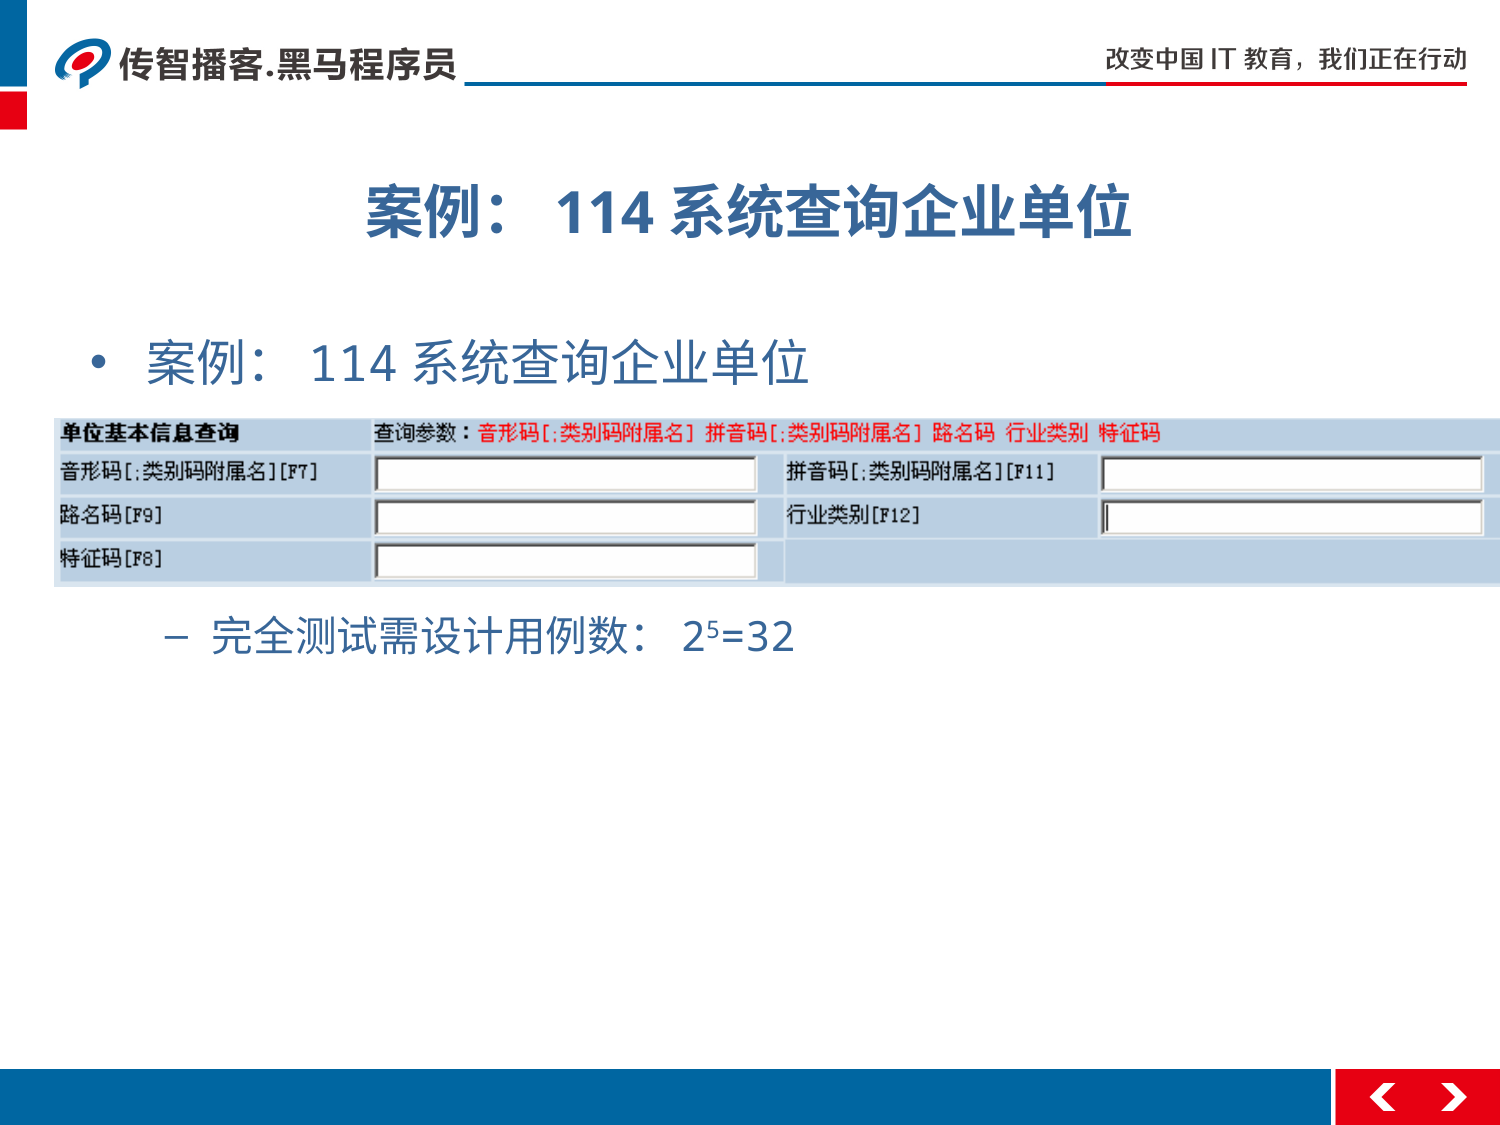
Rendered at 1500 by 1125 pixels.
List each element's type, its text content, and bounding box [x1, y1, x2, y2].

list 案例：114系统查询企业单位 完全测试需设计用例数：25=32 [75, 596, 1425, 793]
picture [0, 0, 1500, 1125]
title 案例：114系统查询企业单位 [75, 168, 1425, 264]
list 案例：114系统查询企业单位 完全测试需设计用例数：25=32 [75, 323, 1425, 417]
